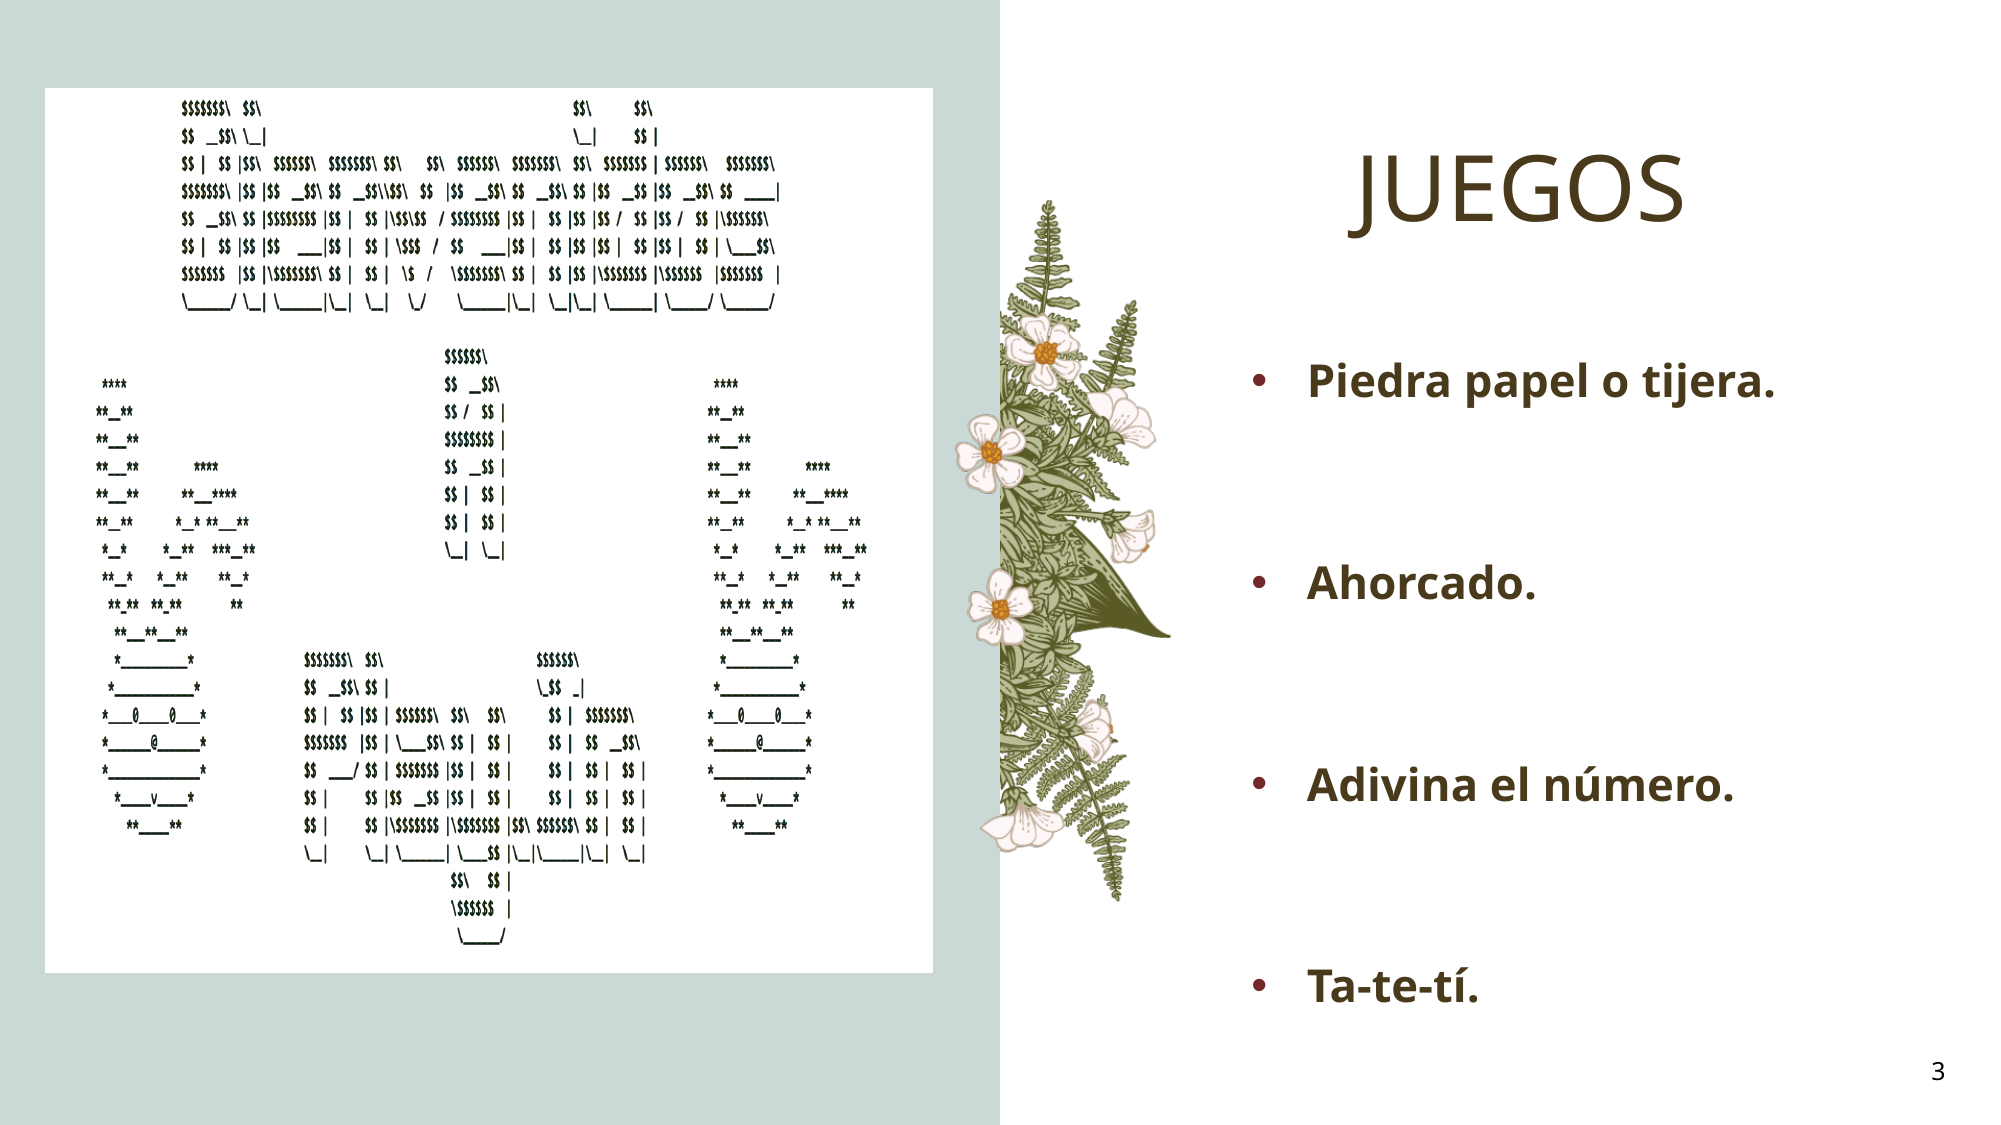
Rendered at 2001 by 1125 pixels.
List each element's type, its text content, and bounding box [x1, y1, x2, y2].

picture [947, 190, 1186, 912]
slide_number 3 [1510, 1042, 1961, 1103]
title JUEGOS [1191, 112, 1852, 273]
picture [45, 88, 933, 973]
list Piedra papel o tijera. Ahorcado. Adivina el número. Ta-te-tí. [1236, 317, 1852, 1025]
